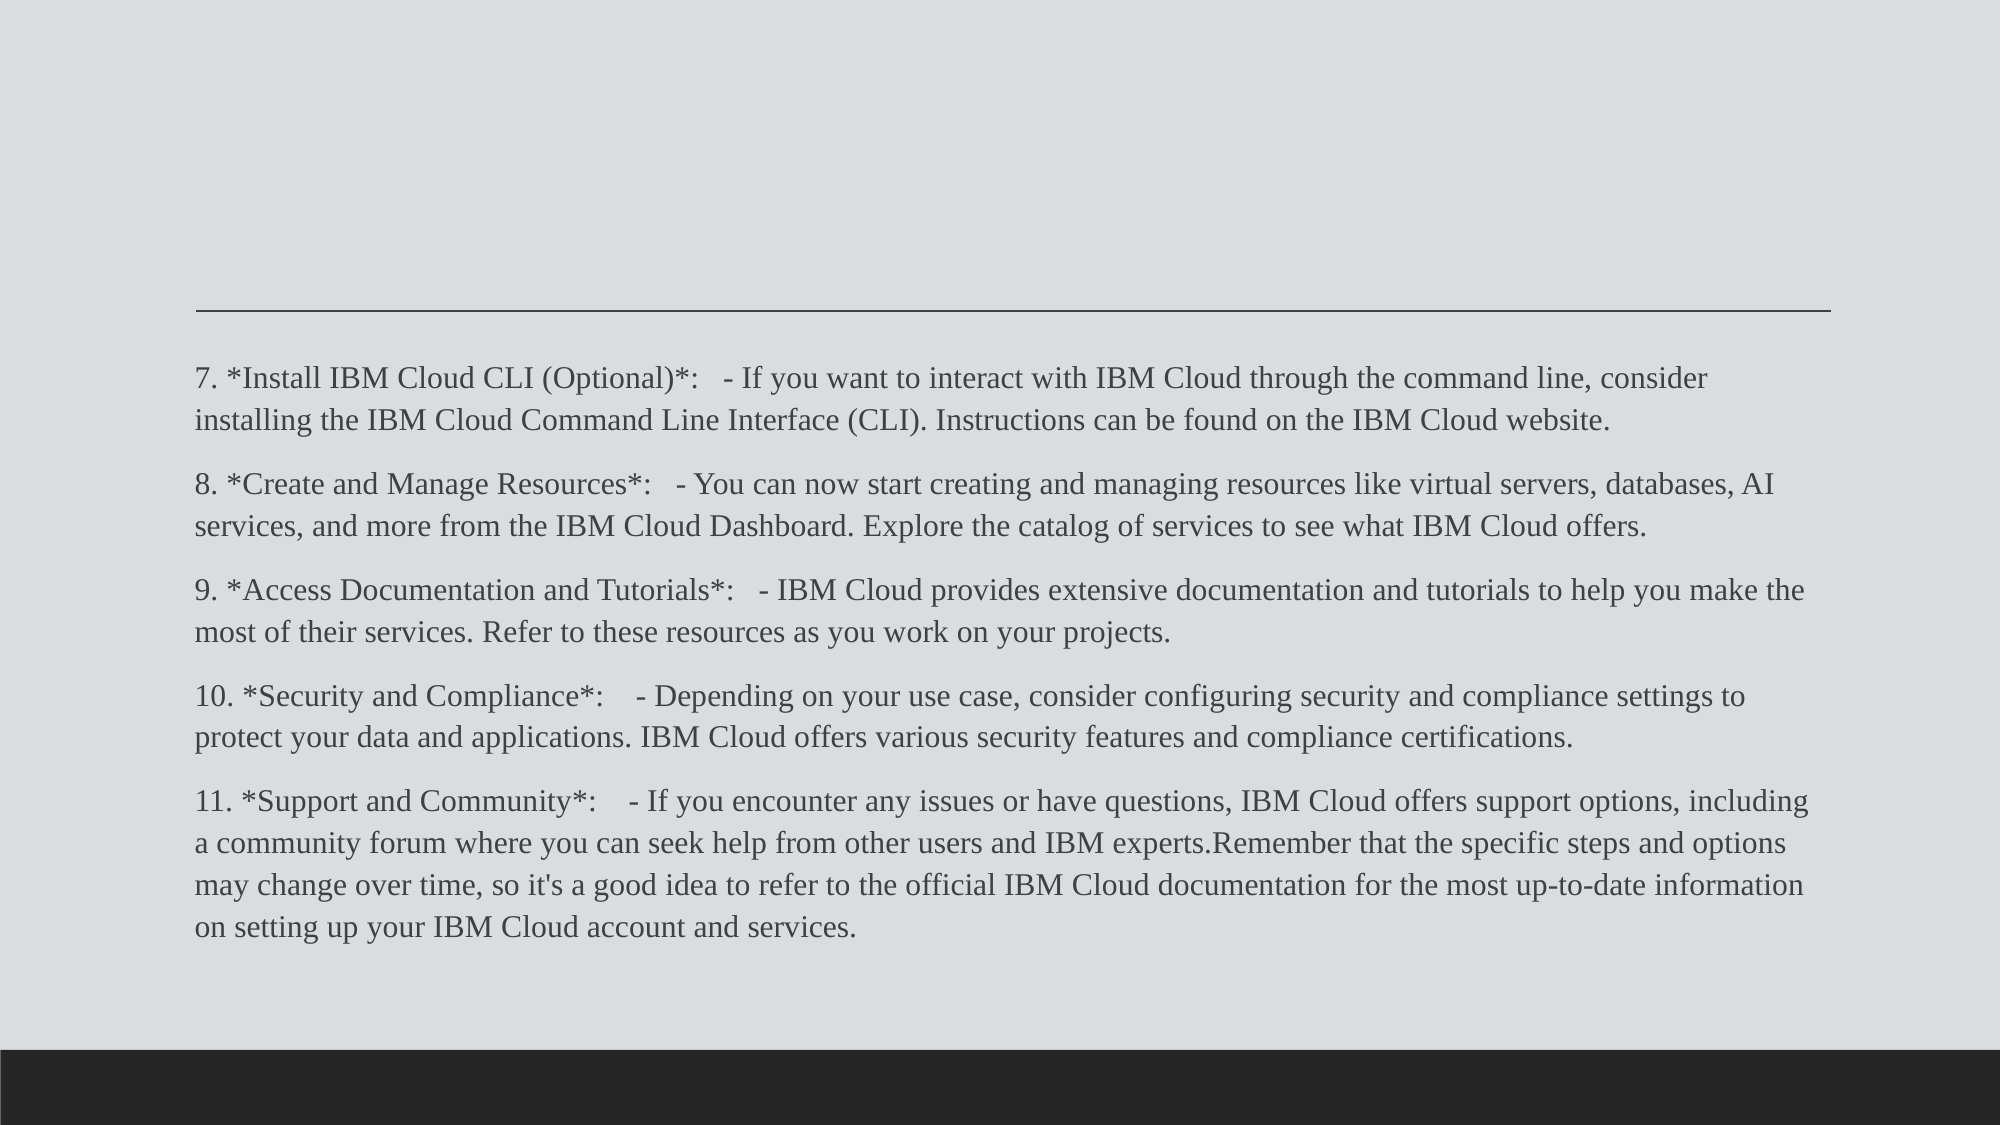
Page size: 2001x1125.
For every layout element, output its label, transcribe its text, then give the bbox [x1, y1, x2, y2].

list 7. *Install IBM Cloud CLI (Optional)*: - If you want to interact with IBM Cloud through the command line, consider installing the IBM Cloud Command Line Interface (CLI). Instructions can be found on the IBM Cloud website. 8. *Create and Manage Resources*: - You can now start creating and managing resources like virtual servers, databases, AI services, and more from the IBM Cloud Dashboard. Explore the catalog of services to see what IBM Cloud offers. 9. *Access Documentation and Tutorials*: - IBM Cloud provides extensive documentation and tutorials to help you make the most of their services. Refer to these resources as you work on your projects. 10. *Security and Compliance*: - Depending on your use case, consider configuring security and compliance settings to protect your data and applications. IBM Cloud offers various security features and compliance certifications. 11. *Support and Community*: - If you encounter any issues or have questions, IBM Cloud offers support options, including a community forum where you can seek help from other users and IBM experts.Remember that the specific steps and options may change over time, so it's a good idea to refer to the official IBM Cloud documentation for the most up-to-date information on setting up your IBM Cloud account and services. [180, 345, 1830, 963]
